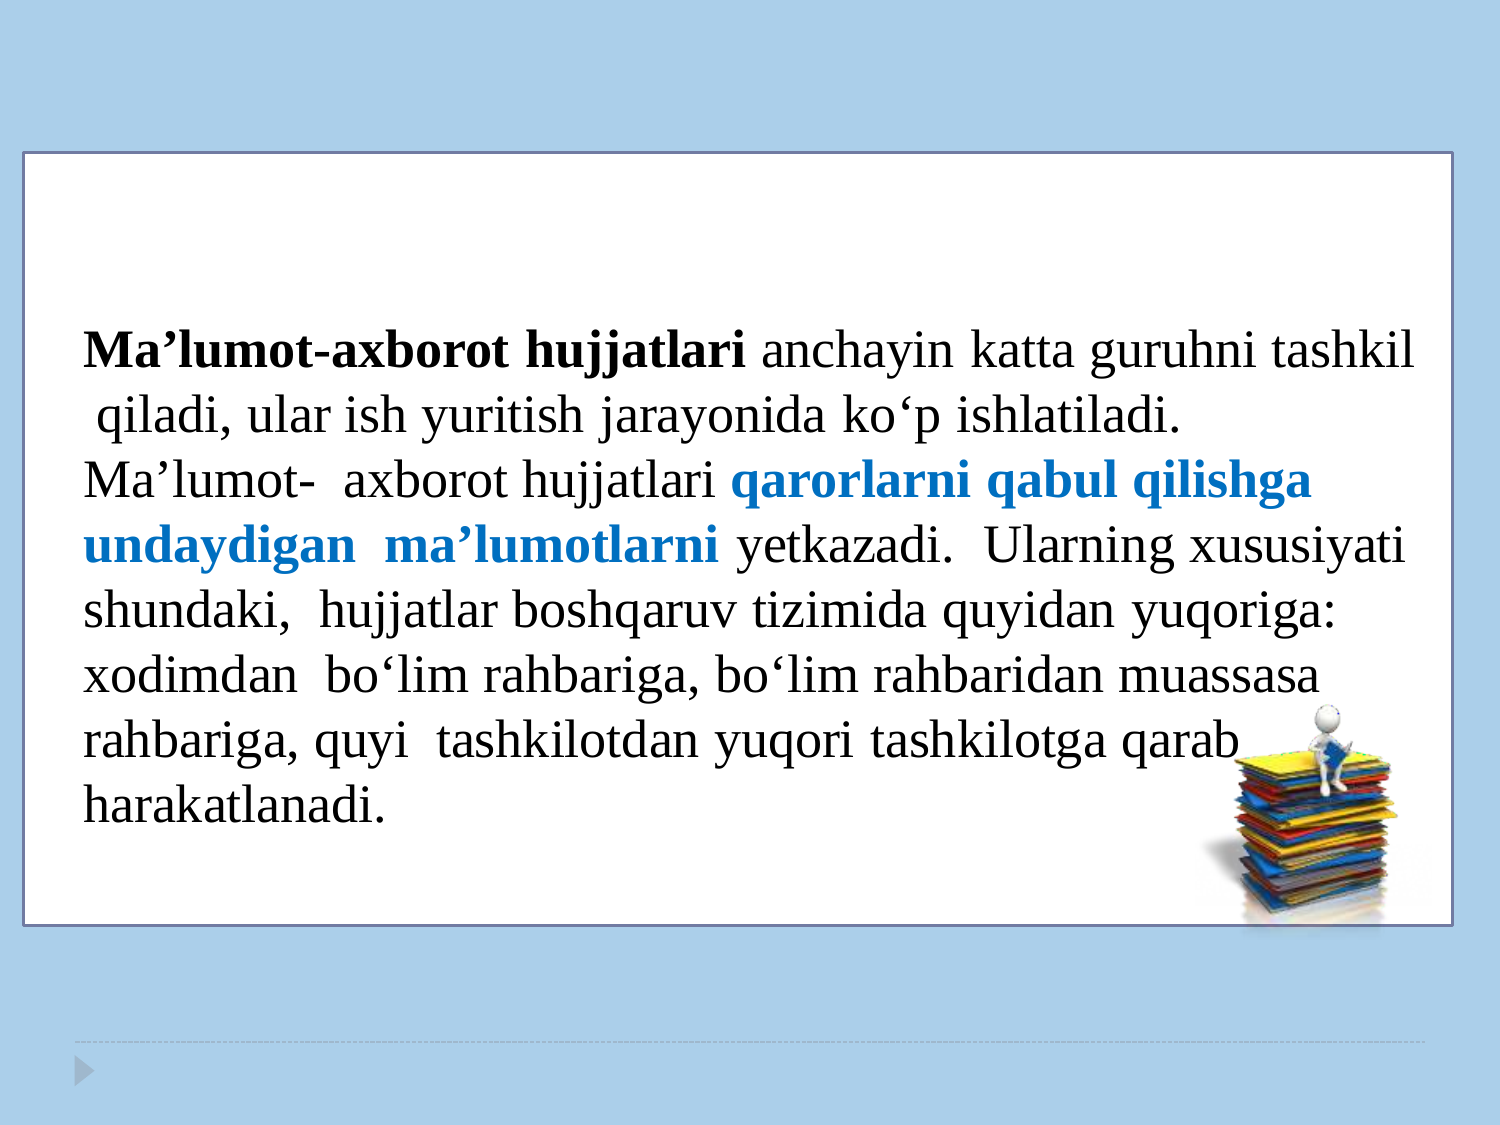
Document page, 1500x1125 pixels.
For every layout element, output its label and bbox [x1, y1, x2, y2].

picture [1195, 702, 1433, 941]
text_box [21, 150, 1455, 928]
